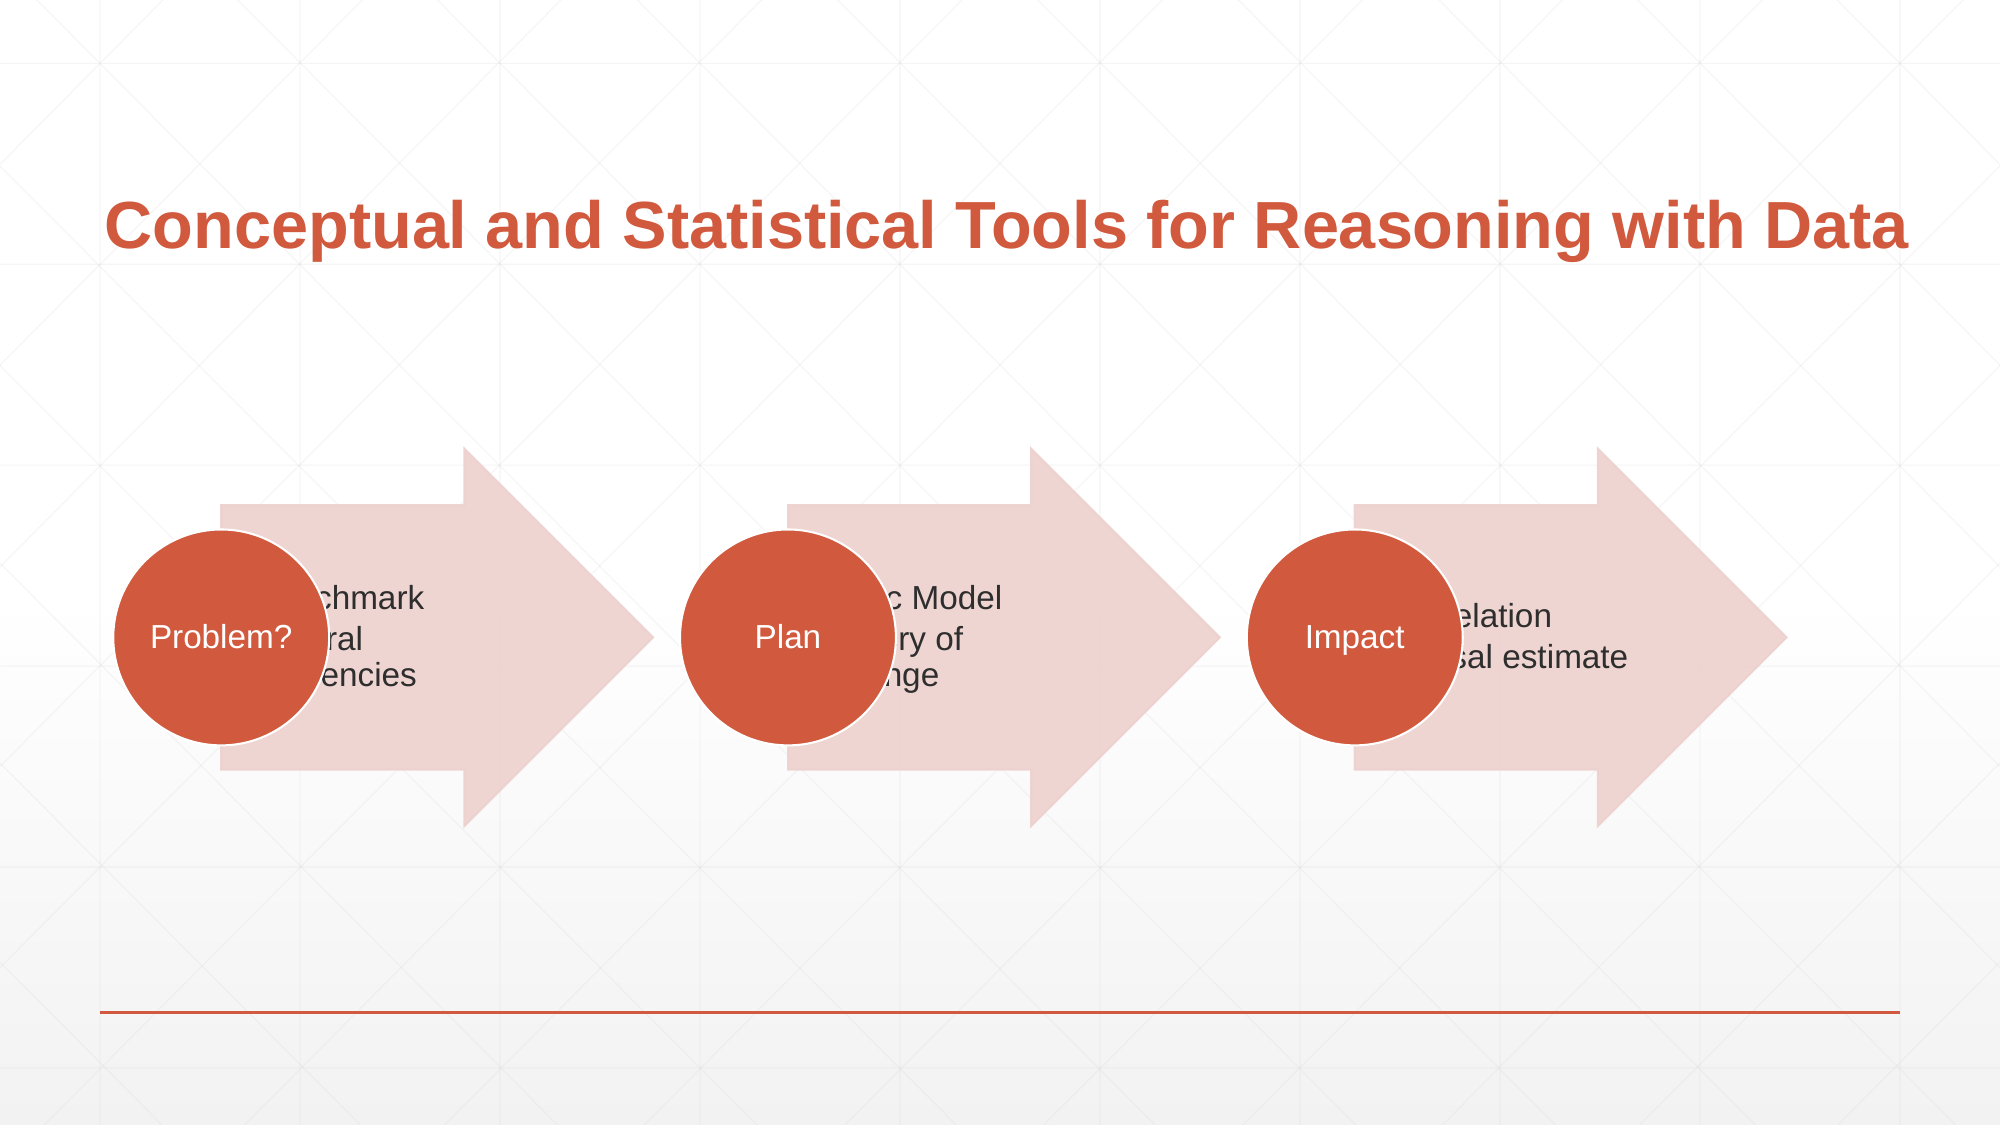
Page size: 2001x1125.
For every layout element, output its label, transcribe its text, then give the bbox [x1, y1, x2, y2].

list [112, 324, 1788, 950]
title Conceptual and Statistical Tools for Reasoning with Data [89, 82, 1936, 271]
